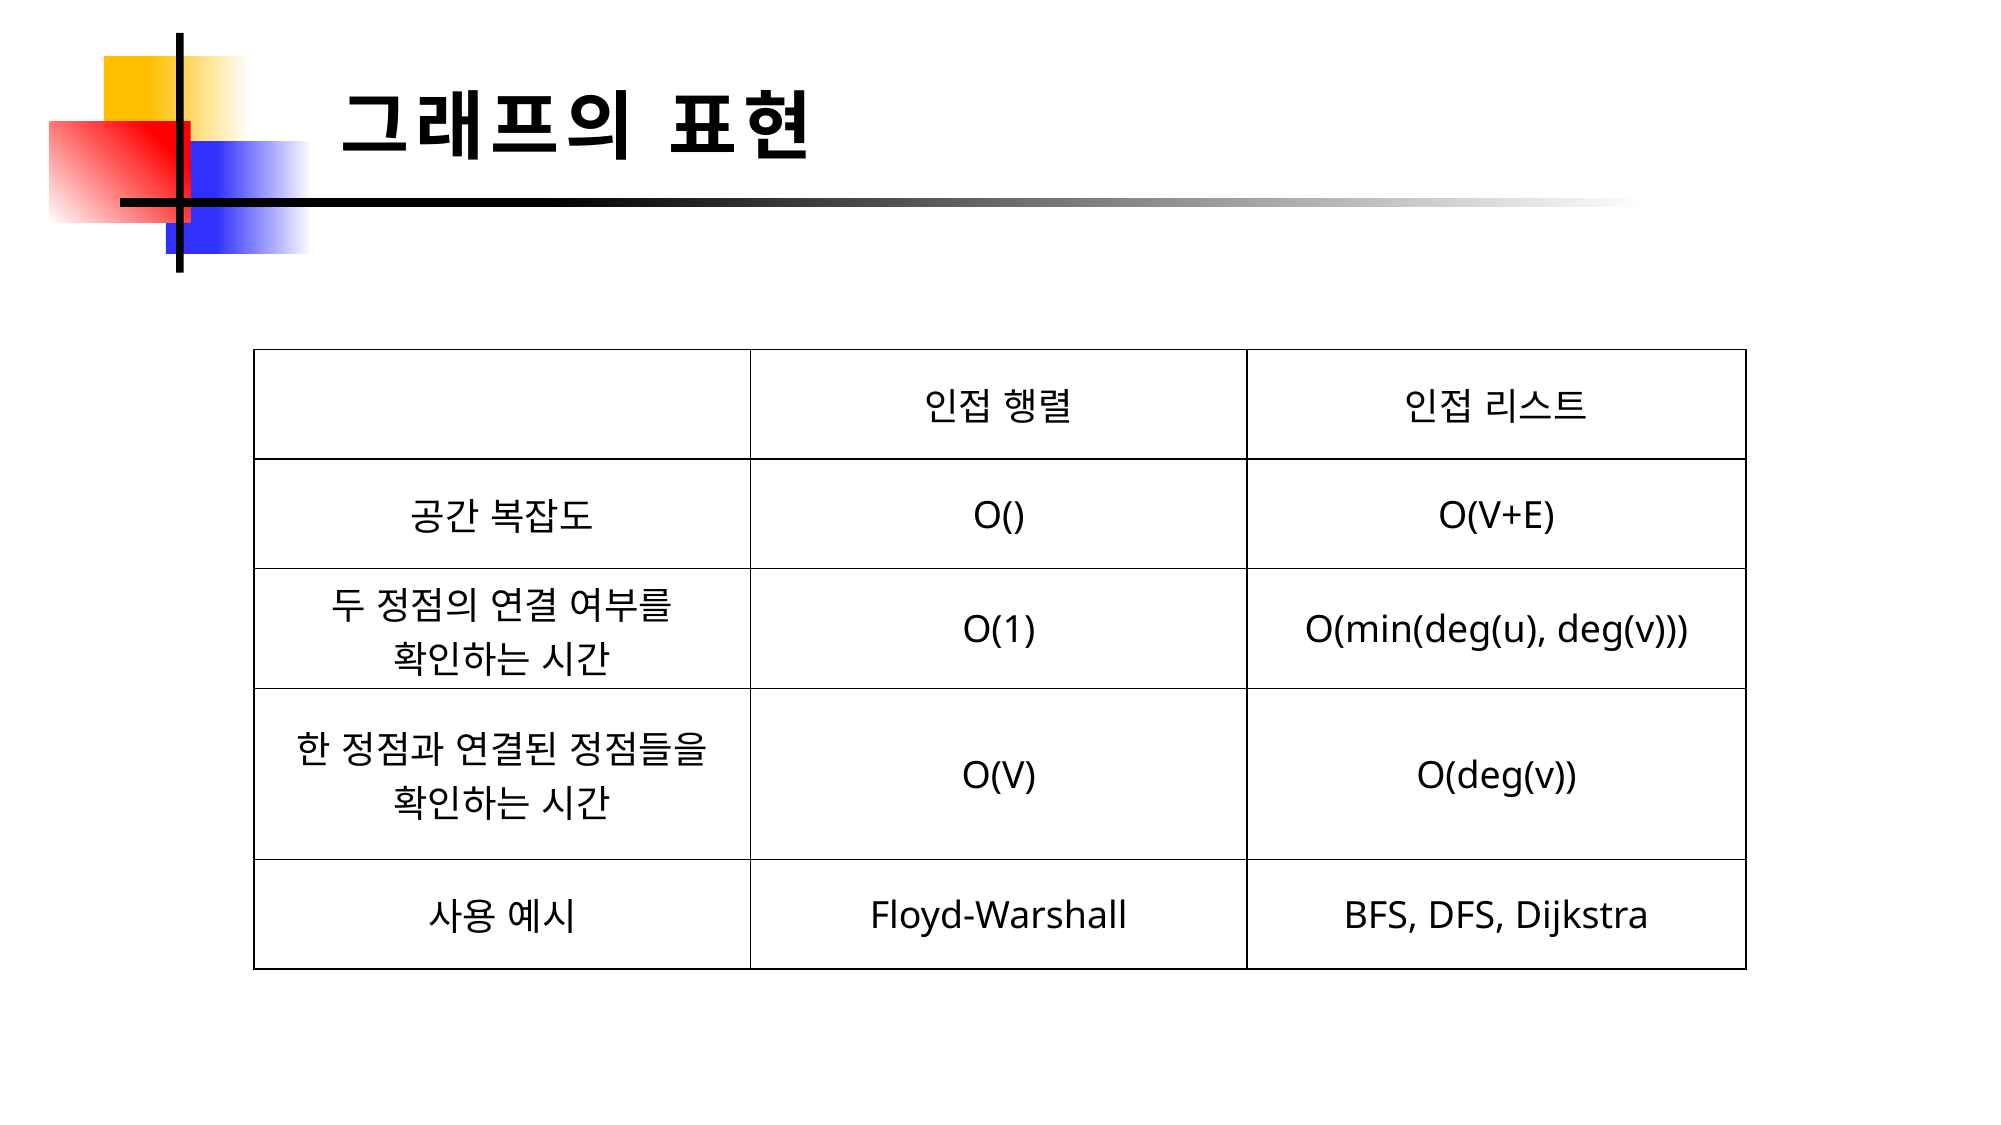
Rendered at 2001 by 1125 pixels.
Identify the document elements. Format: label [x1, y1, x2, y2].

text_box [49, 32, 1644, 273]
